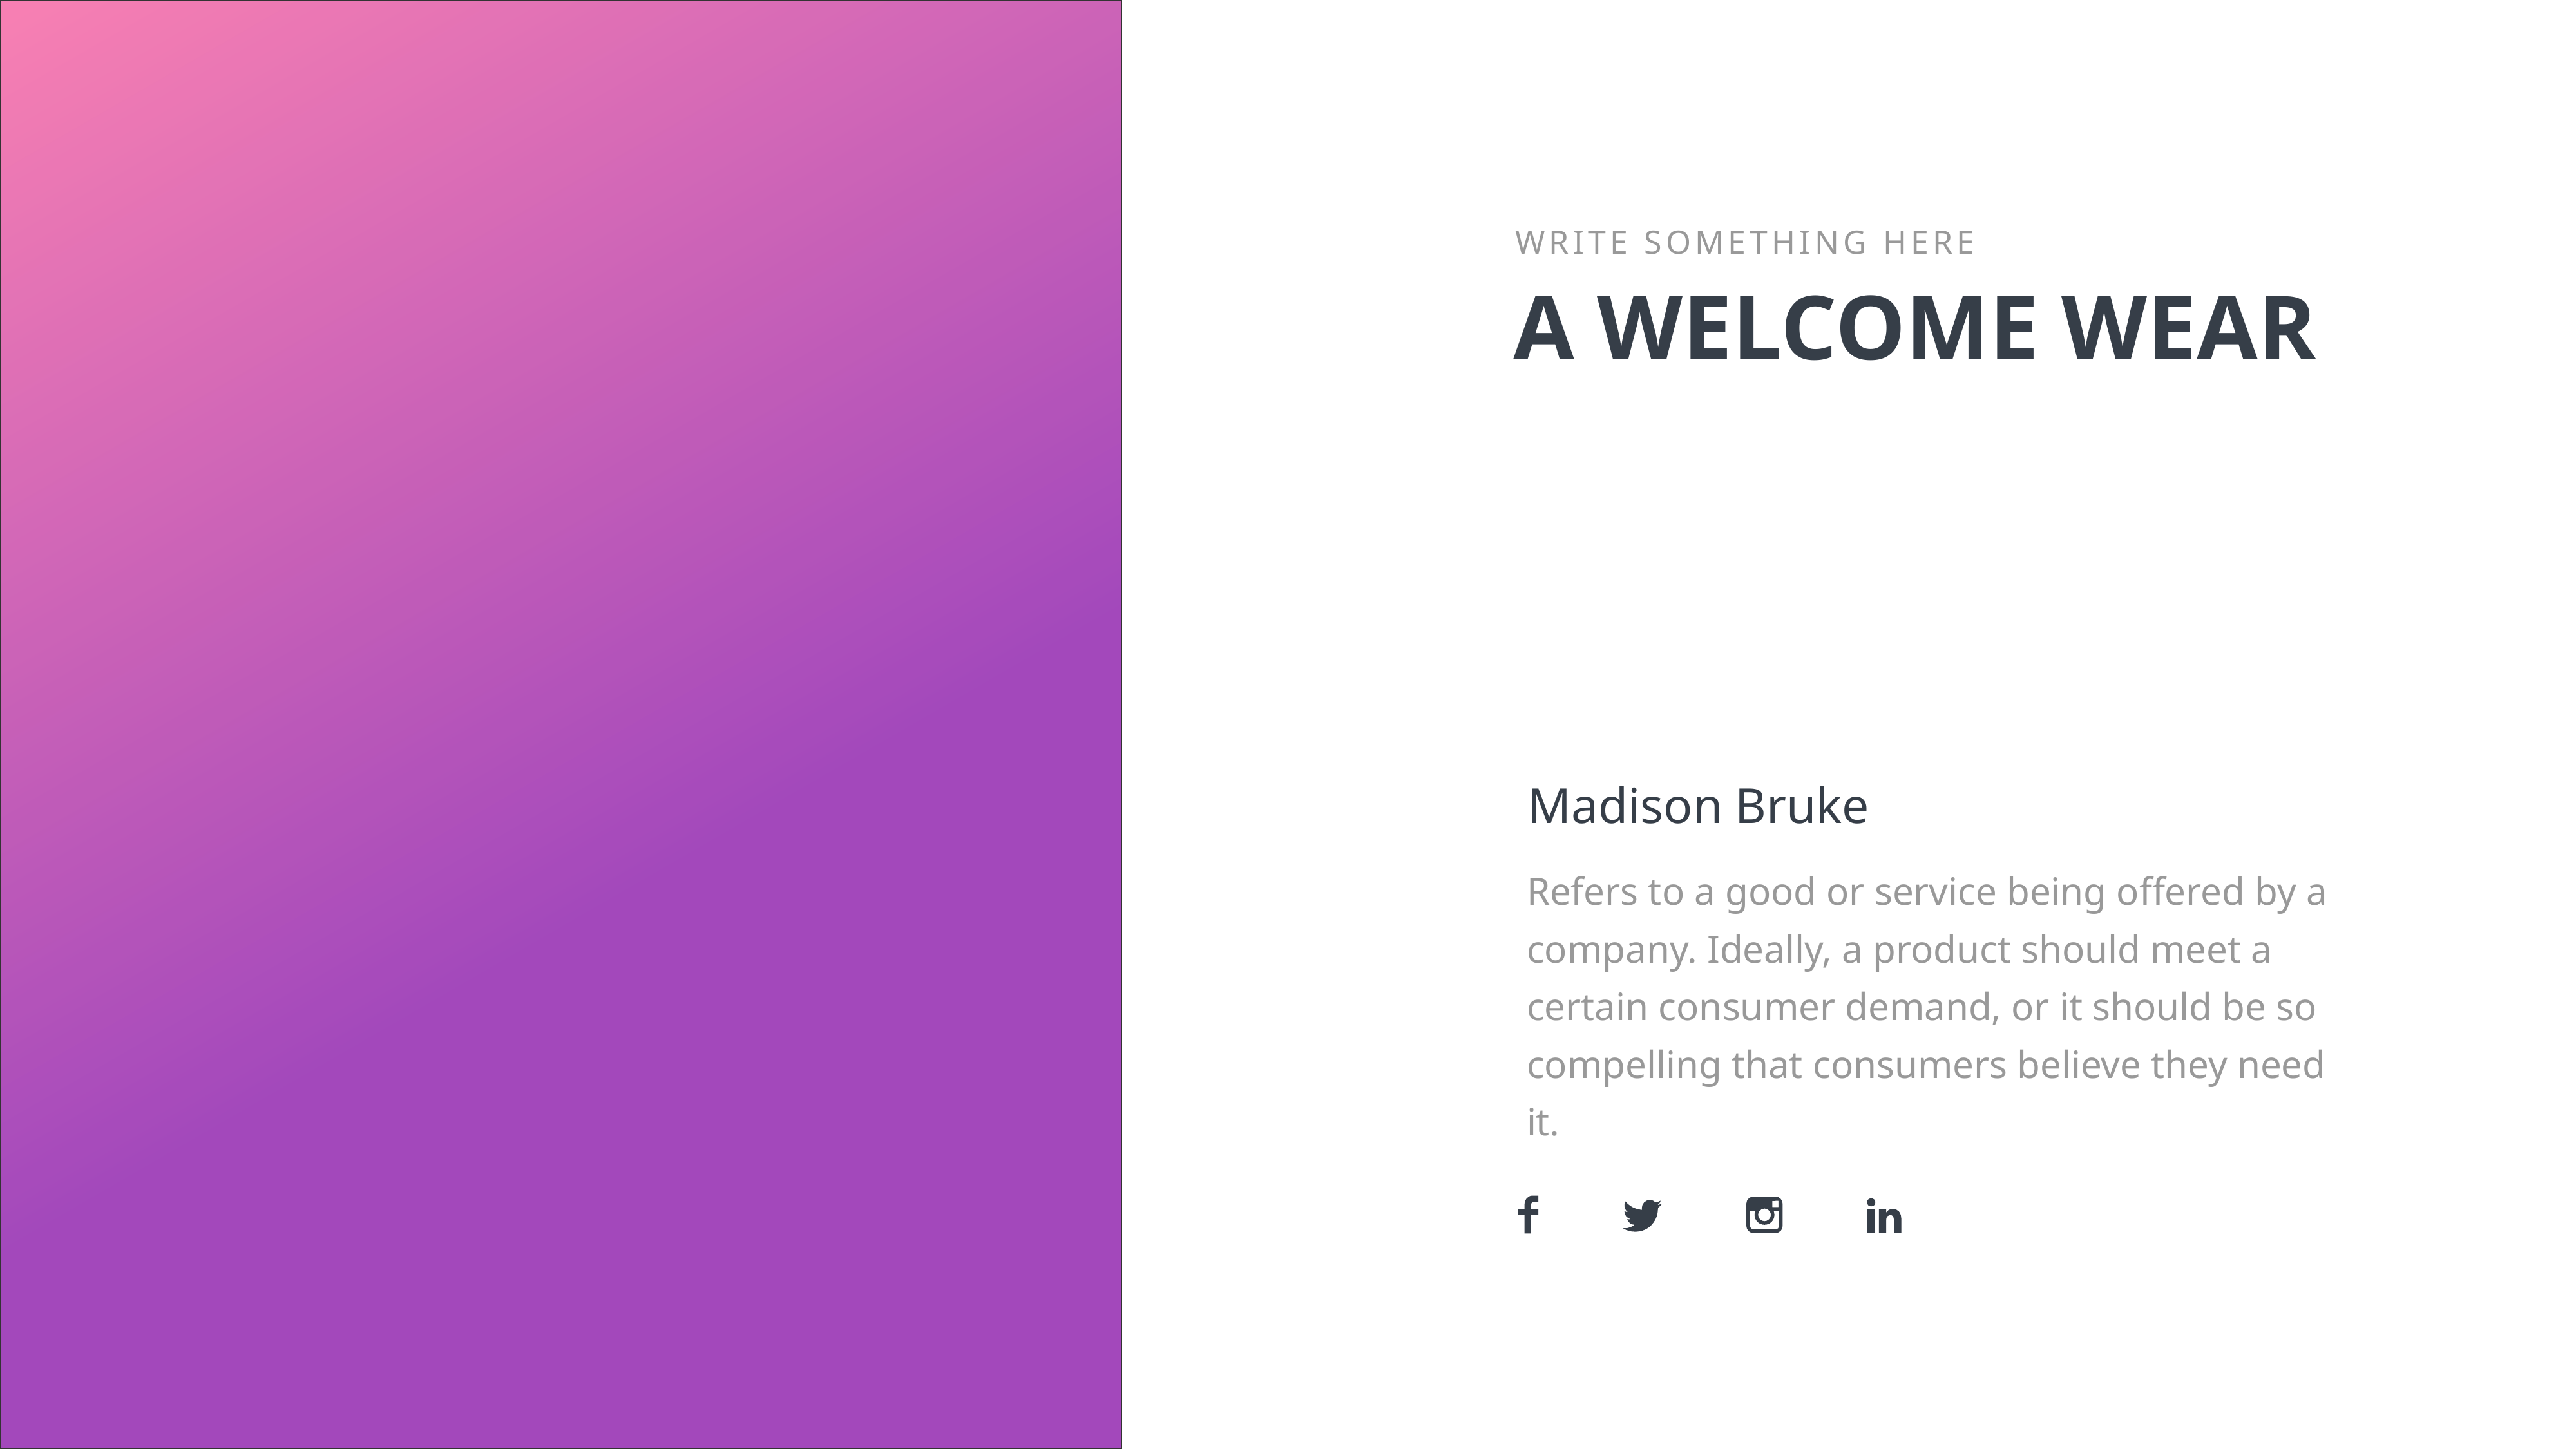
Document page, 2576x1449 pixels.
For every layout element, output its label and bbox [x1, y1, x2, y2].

text_box [1518, 1195, 1902, 1234]
picture [0, 0, 1396, 1449]
text_box [1503, 216, 2369, 383]
text_box [1503, 770, 2369, 1095]
